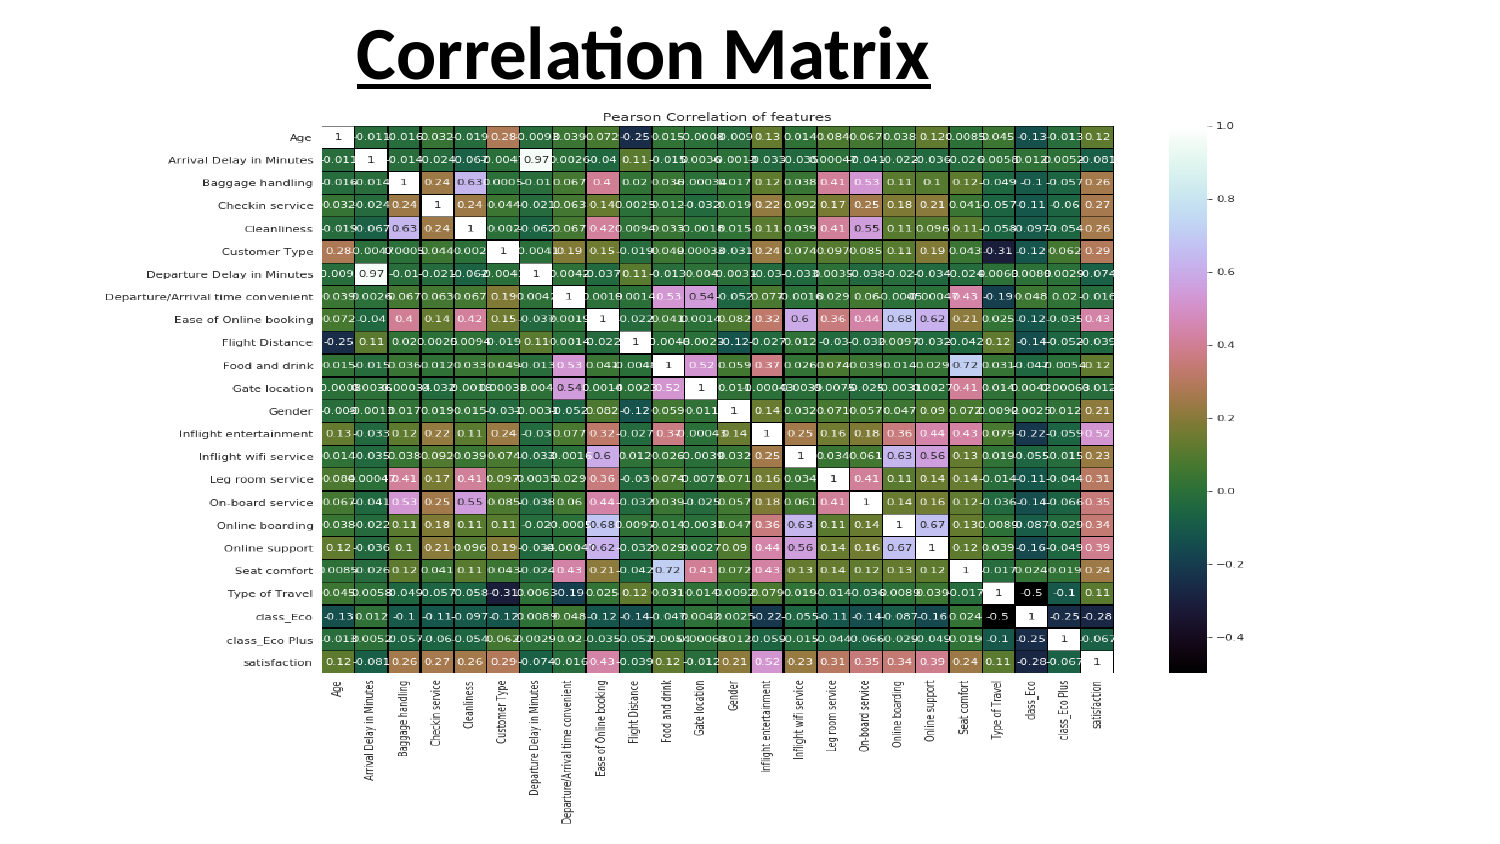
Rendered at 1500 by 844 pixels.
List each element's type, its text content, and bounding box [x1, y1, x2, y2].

text_box Correlation Matrix [341, 0, 1500, 140]
picture [97, 106, 1255, 829]
